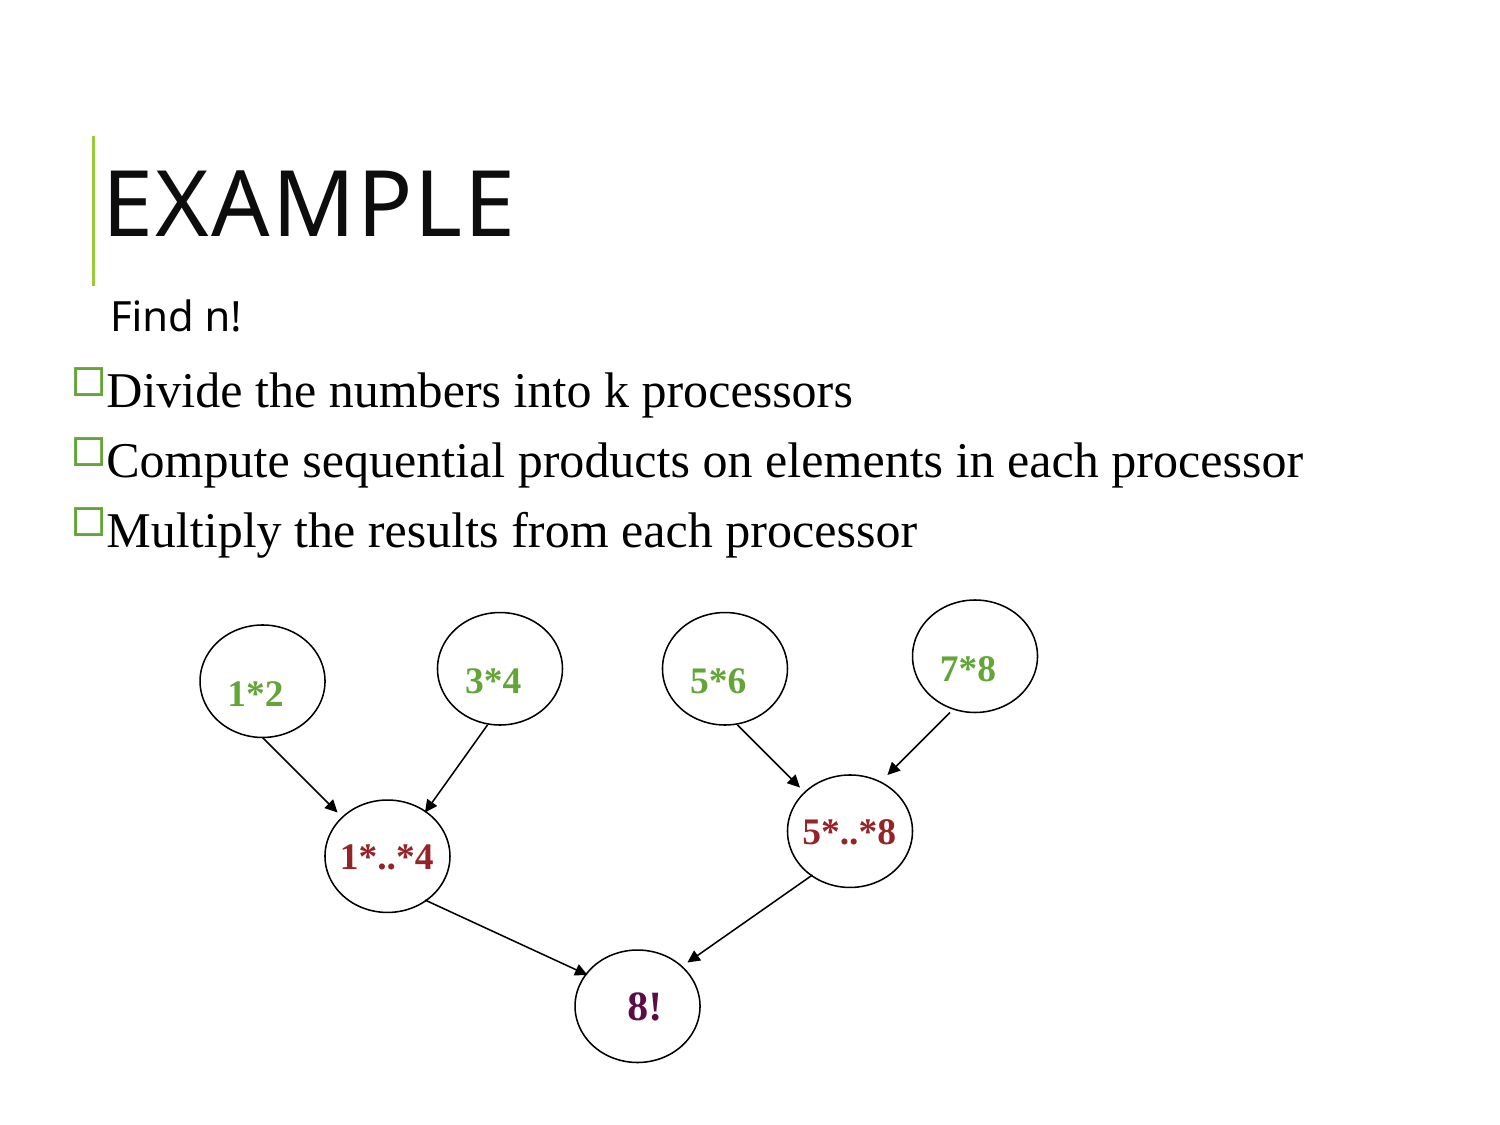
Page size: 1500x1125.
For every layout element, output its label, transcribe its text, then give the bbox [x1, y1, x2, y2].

text_box Divide the numbers into k processors Compute sequential products on elements in each processor Multiply the results from each processor [16, 349, 1320, 625]
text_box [199, 599, 1038, 1063]
list Find n! [87, 287, 1438, 413]
title EXAMPLE [87, 116, 1275, 287]
